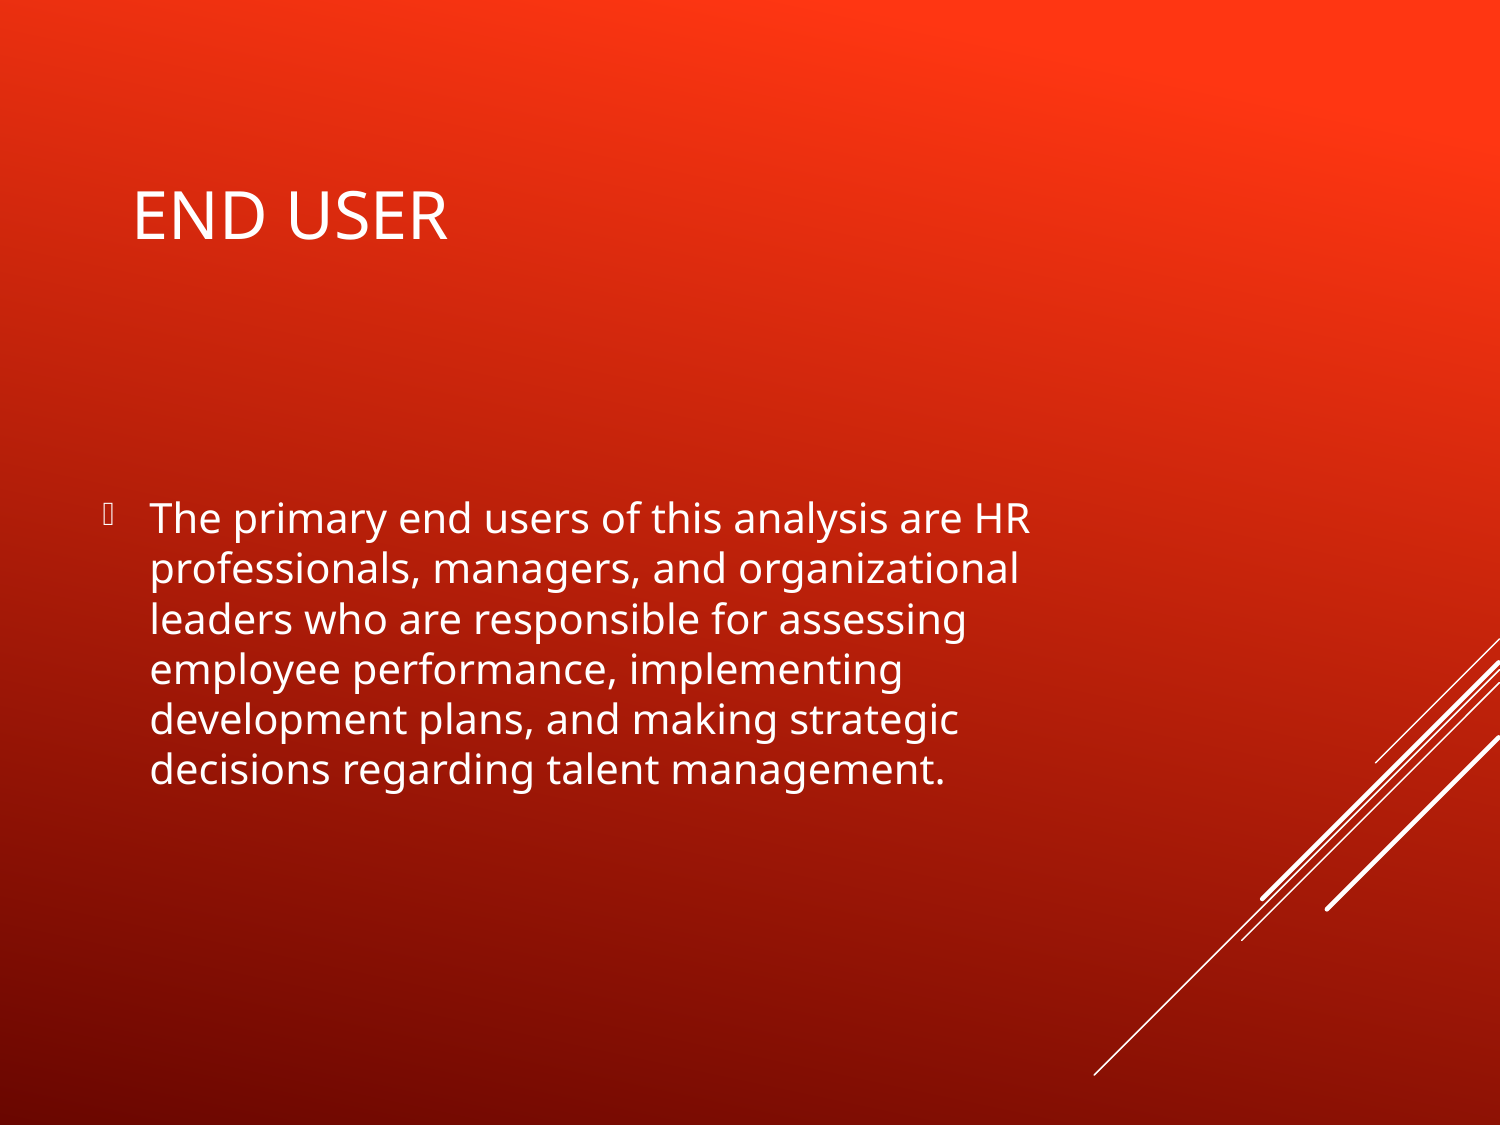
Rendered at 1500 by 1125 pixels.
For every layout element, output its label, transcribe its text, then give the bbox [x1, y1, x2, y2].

list The primary end users of this analysis are HR professionals, managers, and organizational leaders who are responsible for assessing employee performance, implementing development plans, and making strategic decisions regarding talent management. [87, 333, 1163, 952]
title End User [116, 87, 1192, 338]
